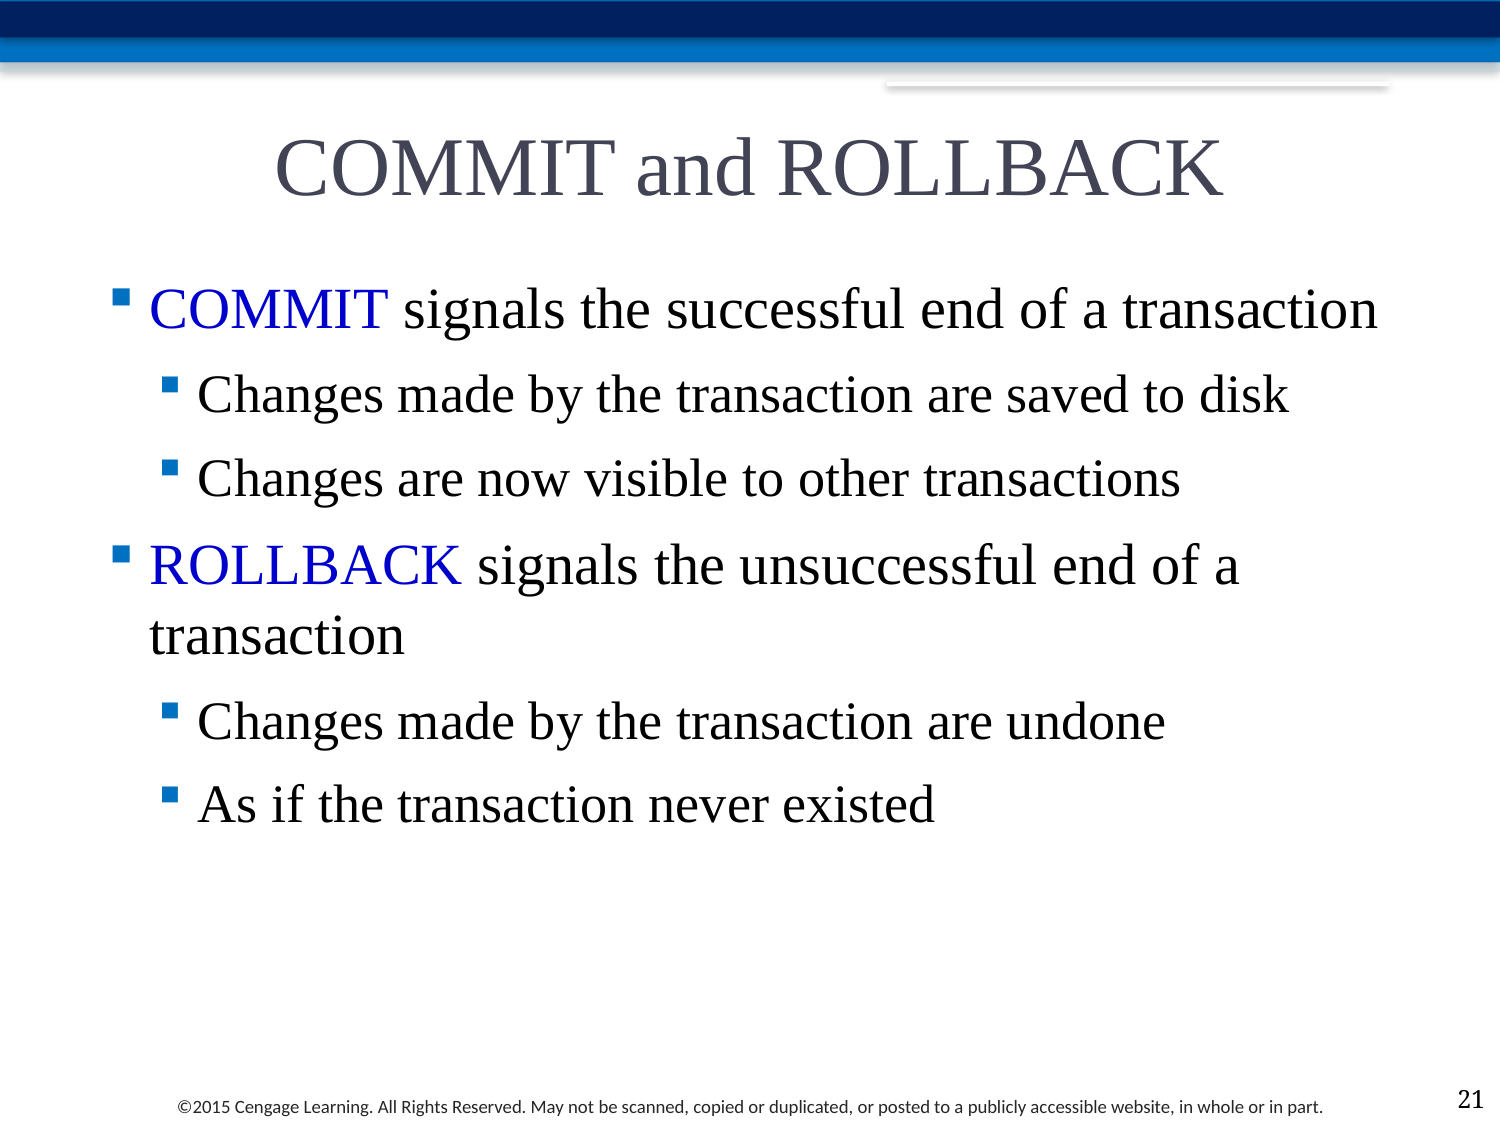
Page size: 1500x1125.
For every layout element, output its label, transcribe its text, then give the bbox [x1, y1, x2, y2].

list COMMIT signals the successful end of a transaction Changes made by the transaction are saved to disk Changes are now visible to other transactions ROLLBACK signals the unsuccessful end of a transaction Changes made by the transaction are undone As if the transaction never existed [75, 262, 1425, 1066]
title COMMIT and ROLLBACK [75, 75, 1425, 250]
slide_number 21 [1425, 1074, 1500, 1125]
